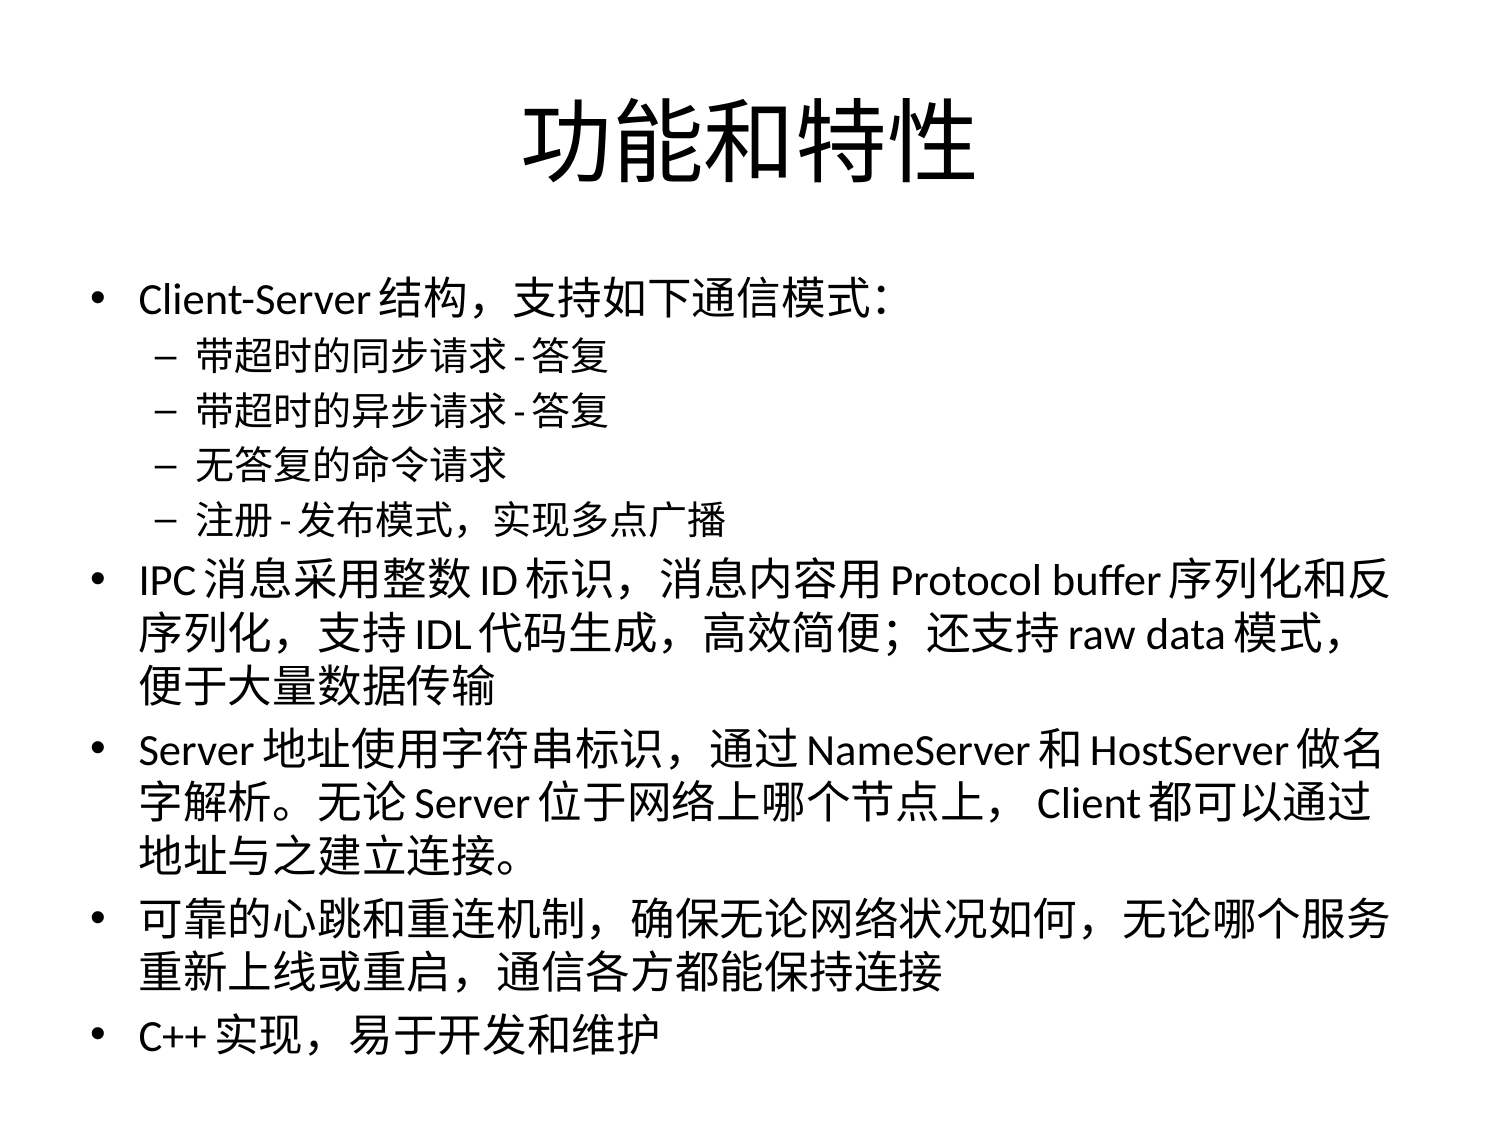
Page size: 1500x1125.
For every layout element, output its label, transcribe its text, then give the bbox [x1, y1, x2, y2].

title 功能和特性 [75, 45, 1425, 233]
list Client-Server结构，支持如下通信模式： 带超时的同步请求-答复 带超时的异步请求-答复 无答复的命令请求 注册-发布模式，实现多点广播 IPC消息采用整数ID标识，消息内容用Protocol buffer序列化和反序列化，支持IDL代码生成，高效简便；还支持raw data模式，便于大量数据传输 Server地址使用字符串标识，通过NameServer和HostServer做名字解析。无论Server位于网络上哪个节点上，Client都可以通过地址与之建立连接。 可靠的心跳和重连机制，确保无论网络状况如何，无论哪个服务重新上线或重启，通信各方都能保持连接 C++实现，易于开发和维护 [75, 262, 1425, 1071]
